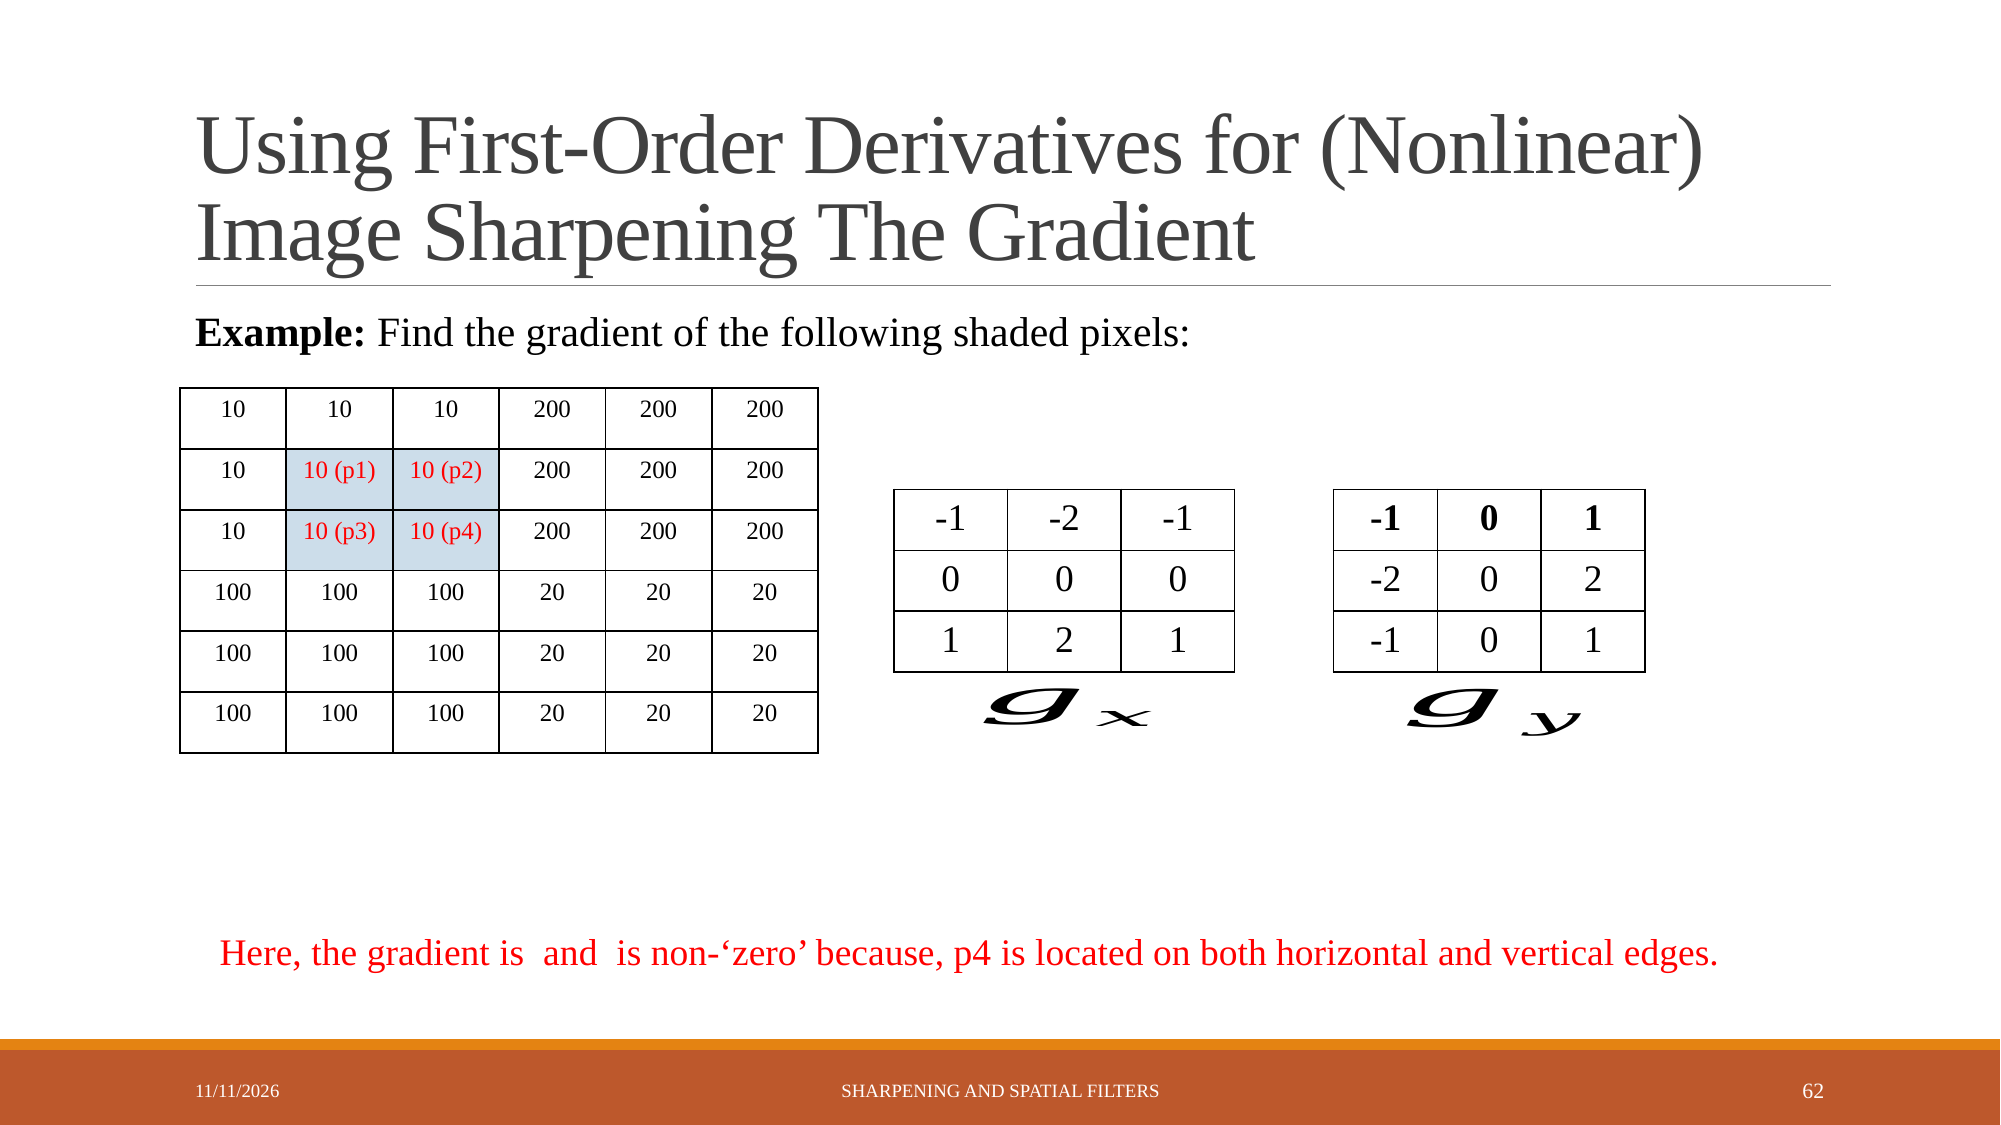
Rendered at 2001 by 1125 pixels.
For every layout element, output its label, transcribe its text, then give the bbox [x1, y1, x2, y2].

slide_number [180, 1059, 586, 1120]
table_cell 100 [181, 632, 285, 691]
table_header -1 [1122, 490, 1234, 550]
table_header 10 [181, 389, 285, 448]
table_cell 10 (p4) [394, 511, 498, 570]
table_cell 20 [606, 571, 711, 630]
table_cell 20 [500, 571, 605, 630]
table_cell 200 [606, 450, 711, 509]
table_cell 200 [713, 450, 817, 509]
table_cell 100 [181, 693, 285, 752]
table_cell 10 (p1) [287, 450, 392, 509]
table_cell -1 [1334, 612, 1437, 671]
table_cell 1 [895, 612, 1007, 671]
table_header 1 [1542, 490, 1644, 550]
table_cell 200 [606, 511, 711, 570]
table_cell -2 [1334, 551, 1437, 610]
table_header 200 [606, 389, 711, 448]
table_cell 0 [1438, 551, 1540, 610]
table_cell 100 [287, 693, 392, 752]
table_header 10 [394, 389, 498, 448]
table_cell 2 [1008, 612, 1120, 671]
table_cell 2 [1542, 551, 1644, 610]
table_header 200 [713, 389, 817, 448]
table_cell 1 [1542, 612, 1644, 671]
footer Sharpening and Spatial Filters [604, 1059, 1396, 1120]
table_cell 10 (p3) [287, 511, 392, 570]
table_cell 200 [500, 450, 605, 509]
table_cell 10 (p2) [394, 450, 498, 509]
table_header 10 [287, 389, 392, 448]
table_cell 20 [500, 632, 605, 691]
table_cell 100 [181, 571, 285, 630]
table_cell 1 [1122, 612, 1234, 671]
table_cell 200 [713, 511, 817, 570]
table_header 0 [1438, 490, 1540, 550]
table_header -1 [895, 490, 1007, 550]
table_cell 100 [394, 632, 498, 691]
list Example: Find the gradient of the following shaded pixels: [180, 302, 1830, 963]
table_cell 0 [1122, 551, 1234, 610]
table_cell 20 [713, 693, 817, 752]
table_cell 20 [606, 632, 711, 691]
table_header -1 [1334, 490, 1437, 550]
table_cell 0 [1438, 612, 1540, 671]
table_cell 0 [895, 551, 1007, 610]
table_cell 10 [181, 511, 285, 570]
table_cell 10 [181, 450, 285, 509]
table_header 200 [500, 389, 605, 448]
table_cell 100 [394, 571, 498, 630]
table_cell 100 [287, 632, 392, 691]
table_cell 20 [606, 693, 711, 752]
table_header -2 [1008, 490, 1120, 550]
table_cell 0 [1008, 551, 1120, 610]
table_cell 100 [394, 693, 498, 752]
slide_number 62 [1624, 1059, 1840, 1120]
table_cell 100 [287, 571, 392, 630]
table_cell 20 [713, 571, 817, 630]
table_cell 200 [500, 511, 605, 570]
table_cell 20 [713, 632, 817, 691]
title Using First-Order Derivatives for (Nonlinear) Image Sharpening The Gradient [180, 47, 1830, 285]
table_cell 20 [500, 693, 605, 752]
